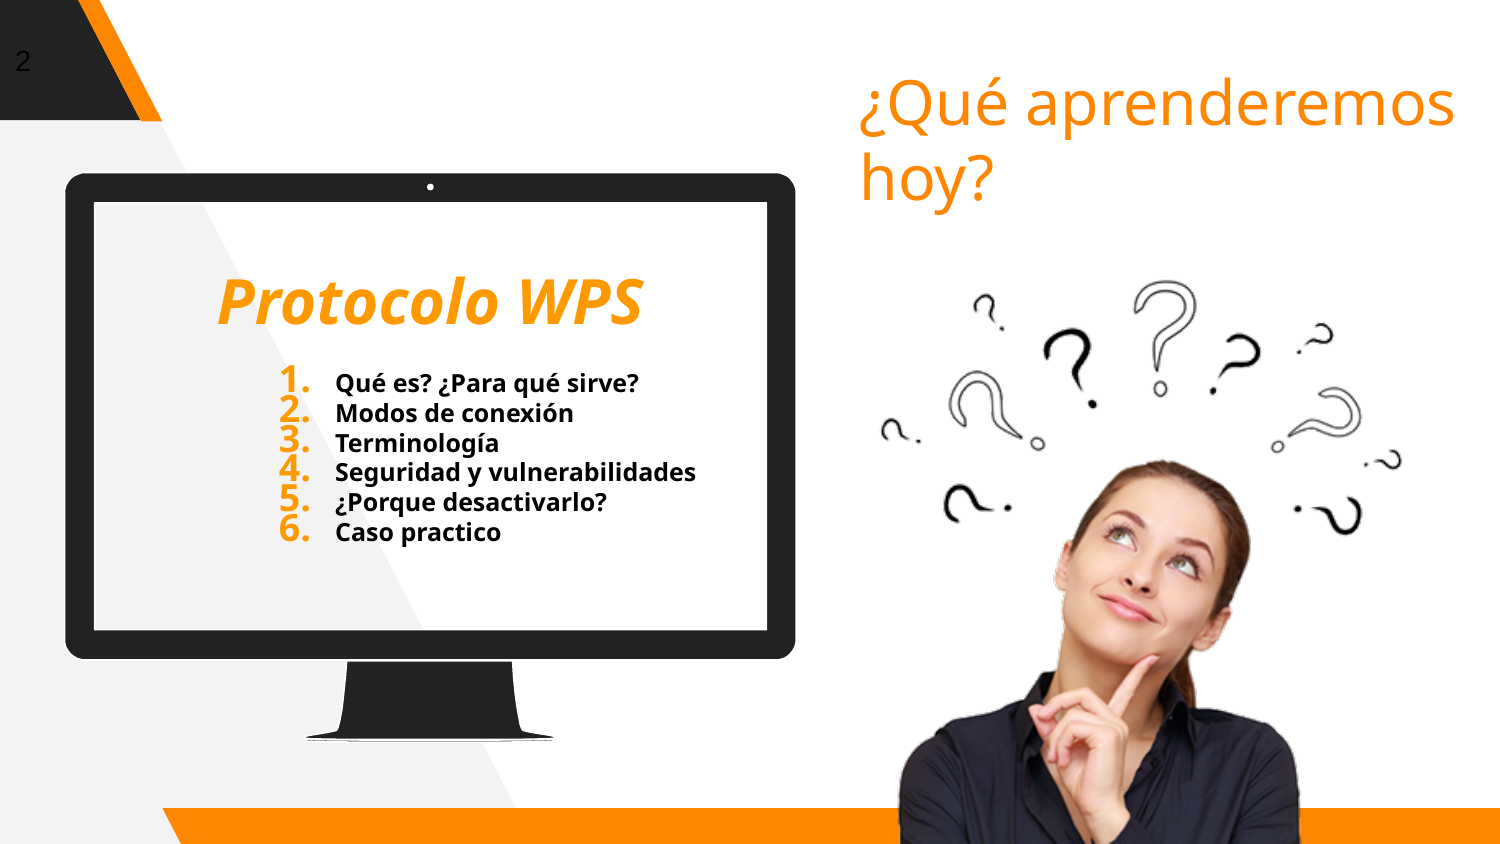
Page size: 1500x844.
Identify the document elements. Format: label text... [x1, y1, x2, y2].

slide_number ‹#› [0, 0, 98, 121]
list ¿Qué aprenderemos hoy? [844, 107, 1476, 228]
text_box [64, 172, 797, 743]
picture [844, 264, 1426, 844]
text_box Protocolo WPS Qué es? ¿Para qué sirve? Modos de conexión Terminología Seguridad y vulnerabilidades ¿Porque desactivarlo? Caso practico [95, 202, 766, 632]
